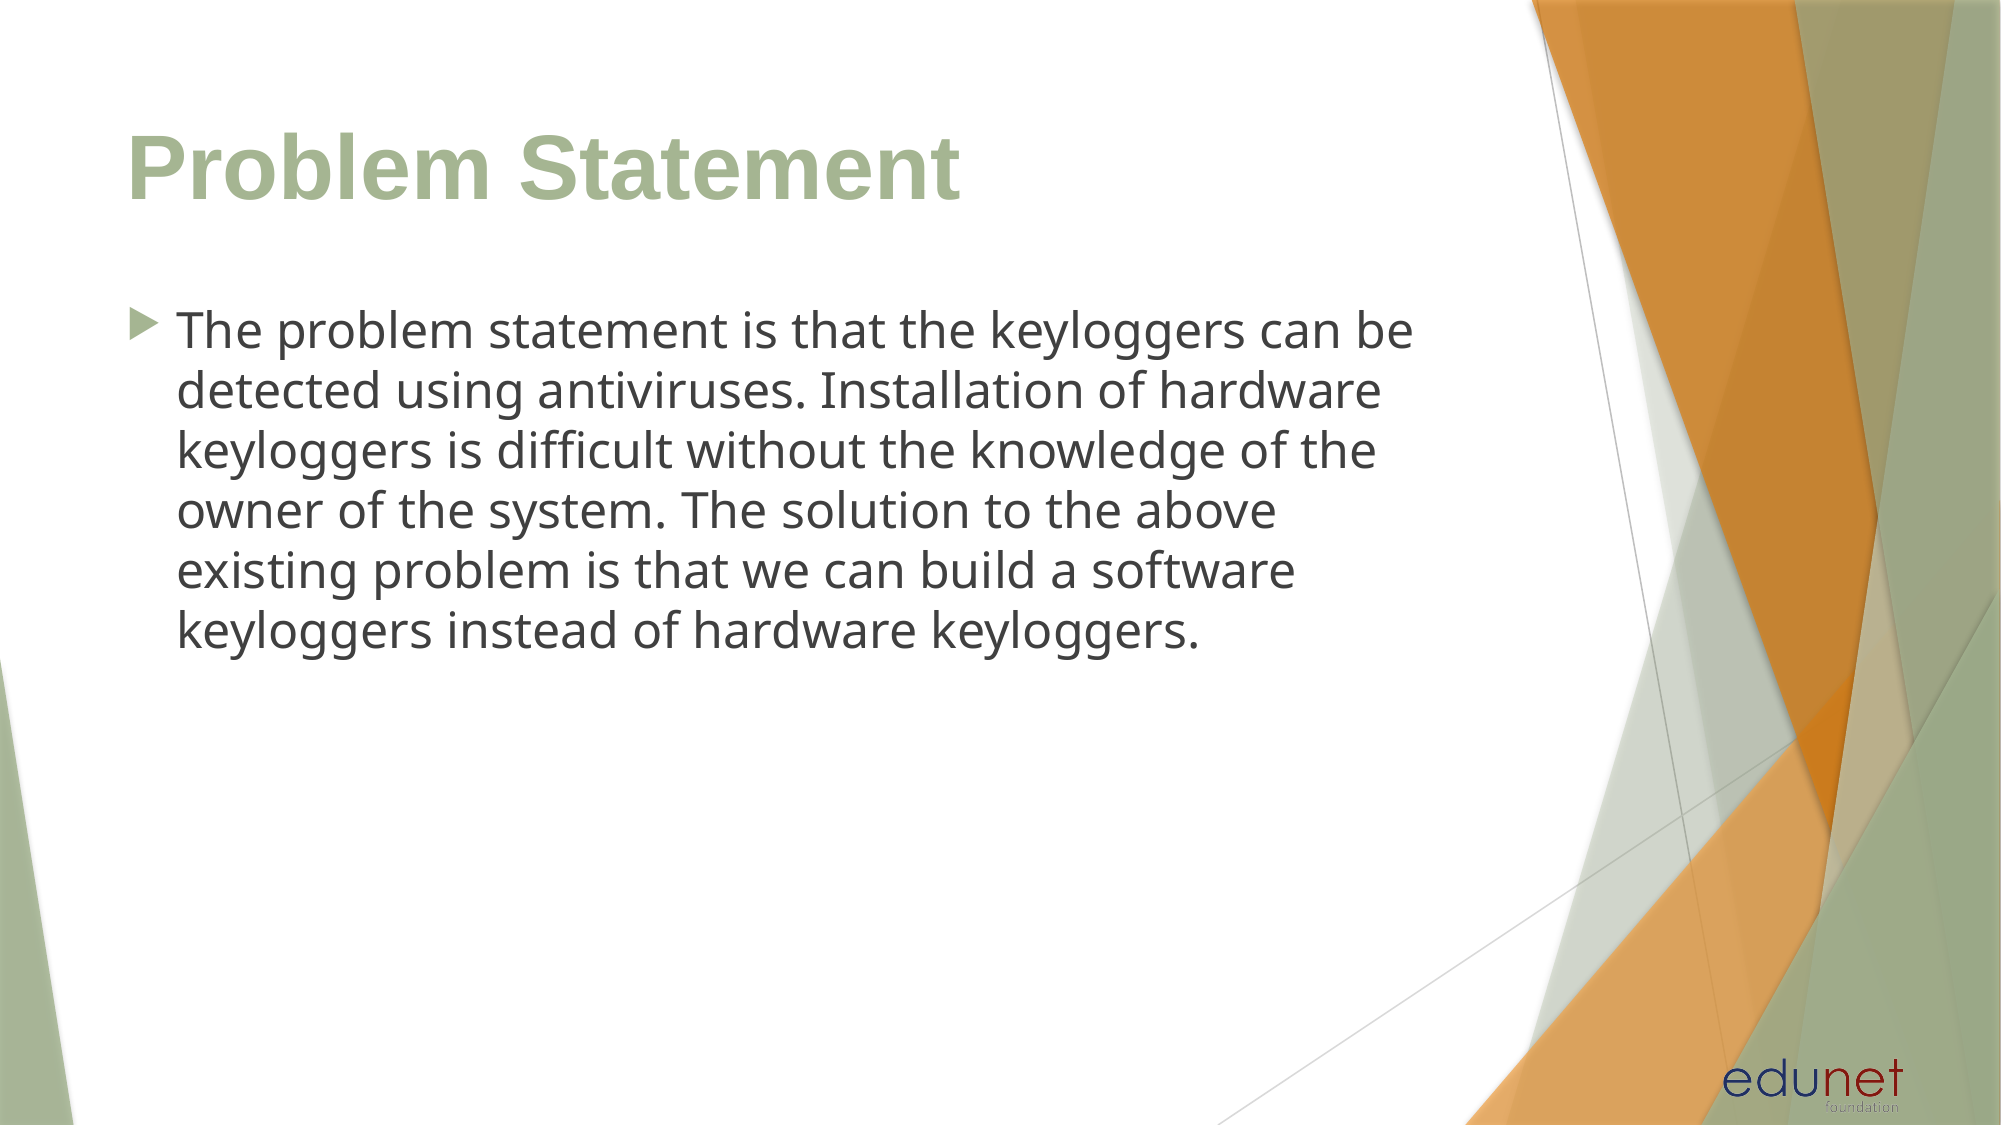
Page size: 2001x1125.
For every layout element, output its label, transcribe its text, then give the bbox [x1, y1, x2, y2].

title Problem Statement [111, 99, 1522, 317]
list The problem statement is that the keyloggers can be detected using antiviruses. Installation of hardware keyloggers is difficult without the knowledge of the owner of the system. The solution to the above existing problem is that we can build a software keyloggers instead of hardware keyloggers. [111, 291, 1475, 711]
picture [1719, 1056, 1905, 1116]
